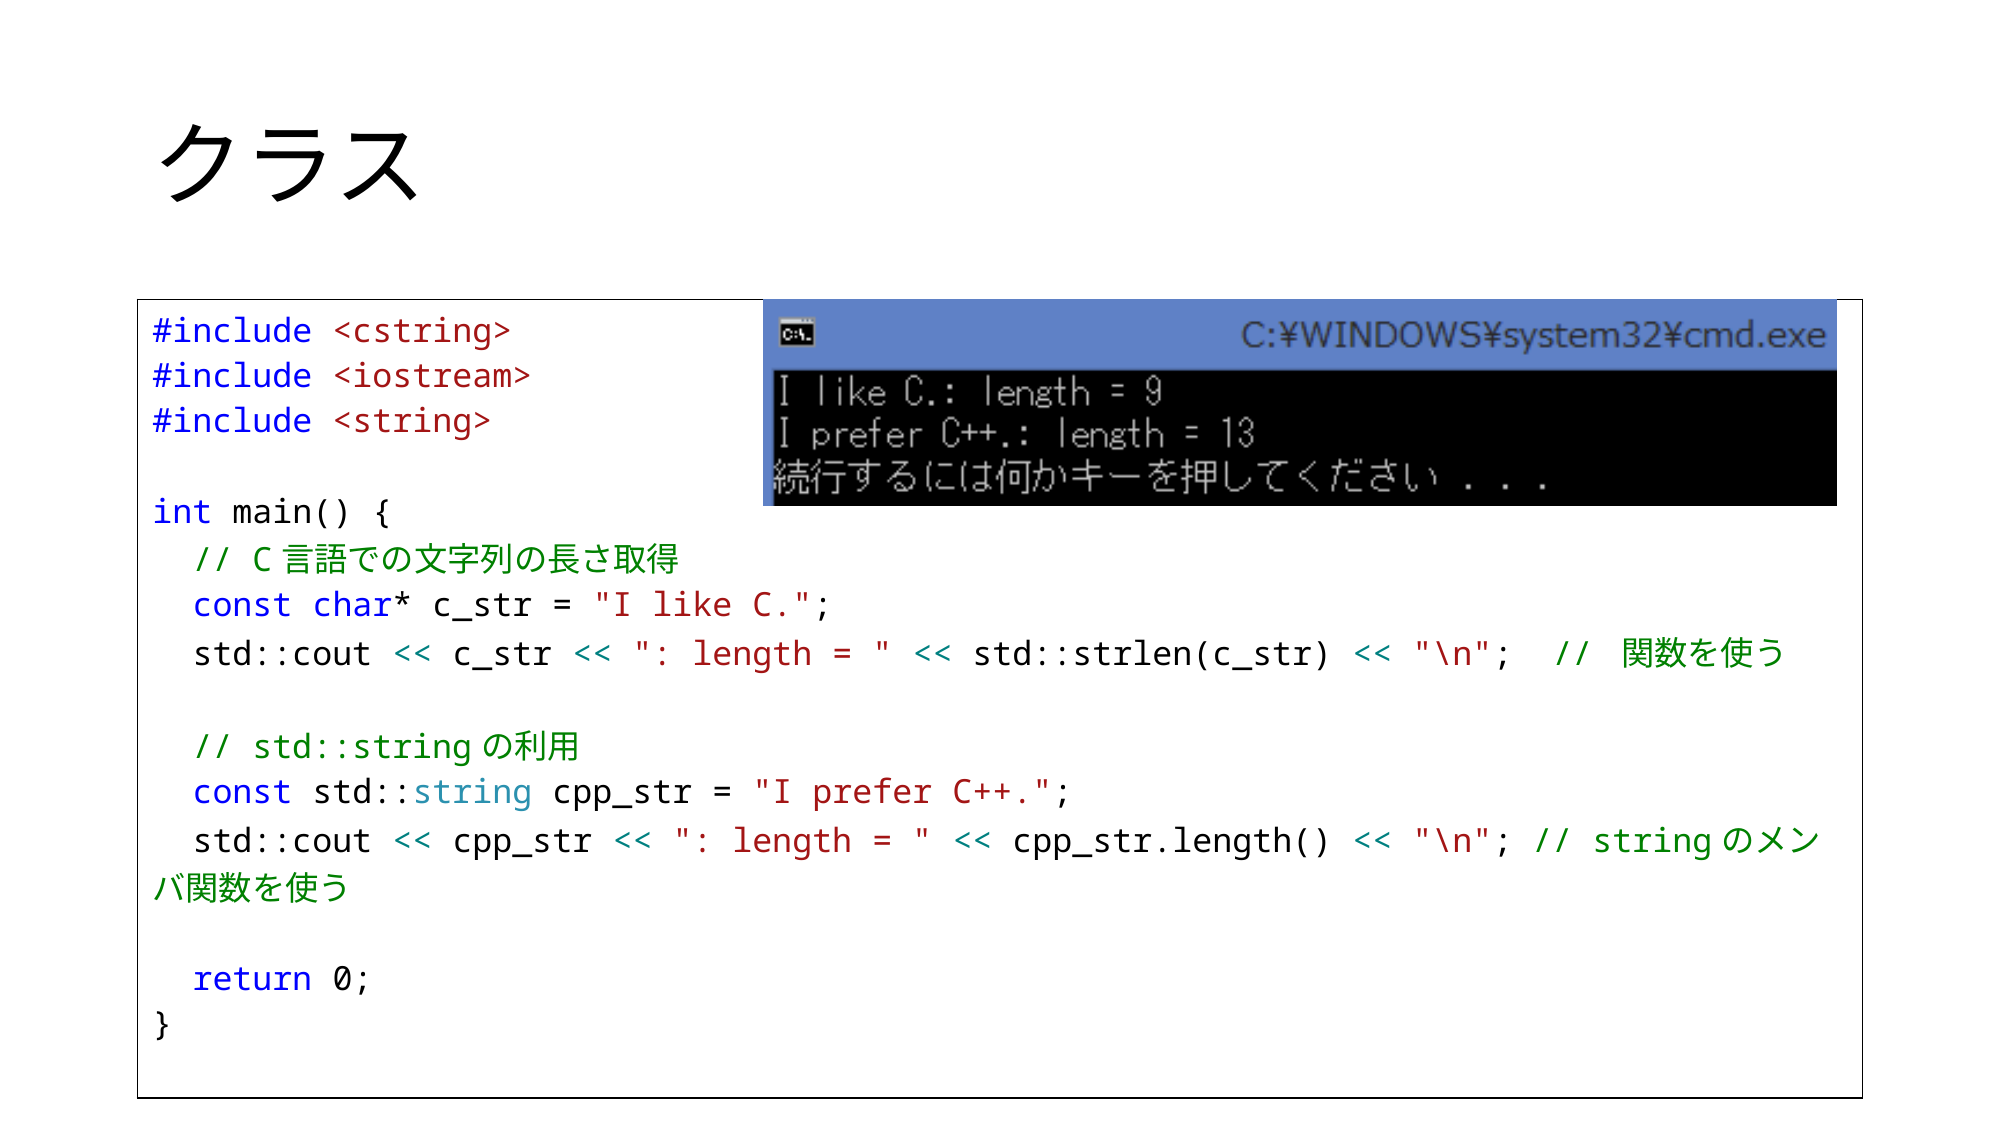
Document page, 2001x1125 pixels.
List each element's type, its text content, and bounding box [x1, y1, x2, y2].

table_header #include <cstring> #include <iostream> #include <string> int main() { // C言語での文字列の長さ取得 const char* c_str = "I like C."; std::cout << c_str << ": length = " << std::strlen(c_str) << "\n"; // 関数を使う // std::stringの利用 const std::string cpp_str = "I prefer C++."; std::cout << cpp_str << ": length = " << cpp_str.length() << "\n"; // stringのメンバ関数を使う return 0; } [138, 300, 1862, 1097]
picture [763, 299, 1837, 506]
title クラス [137, 59, 1863, 278]
